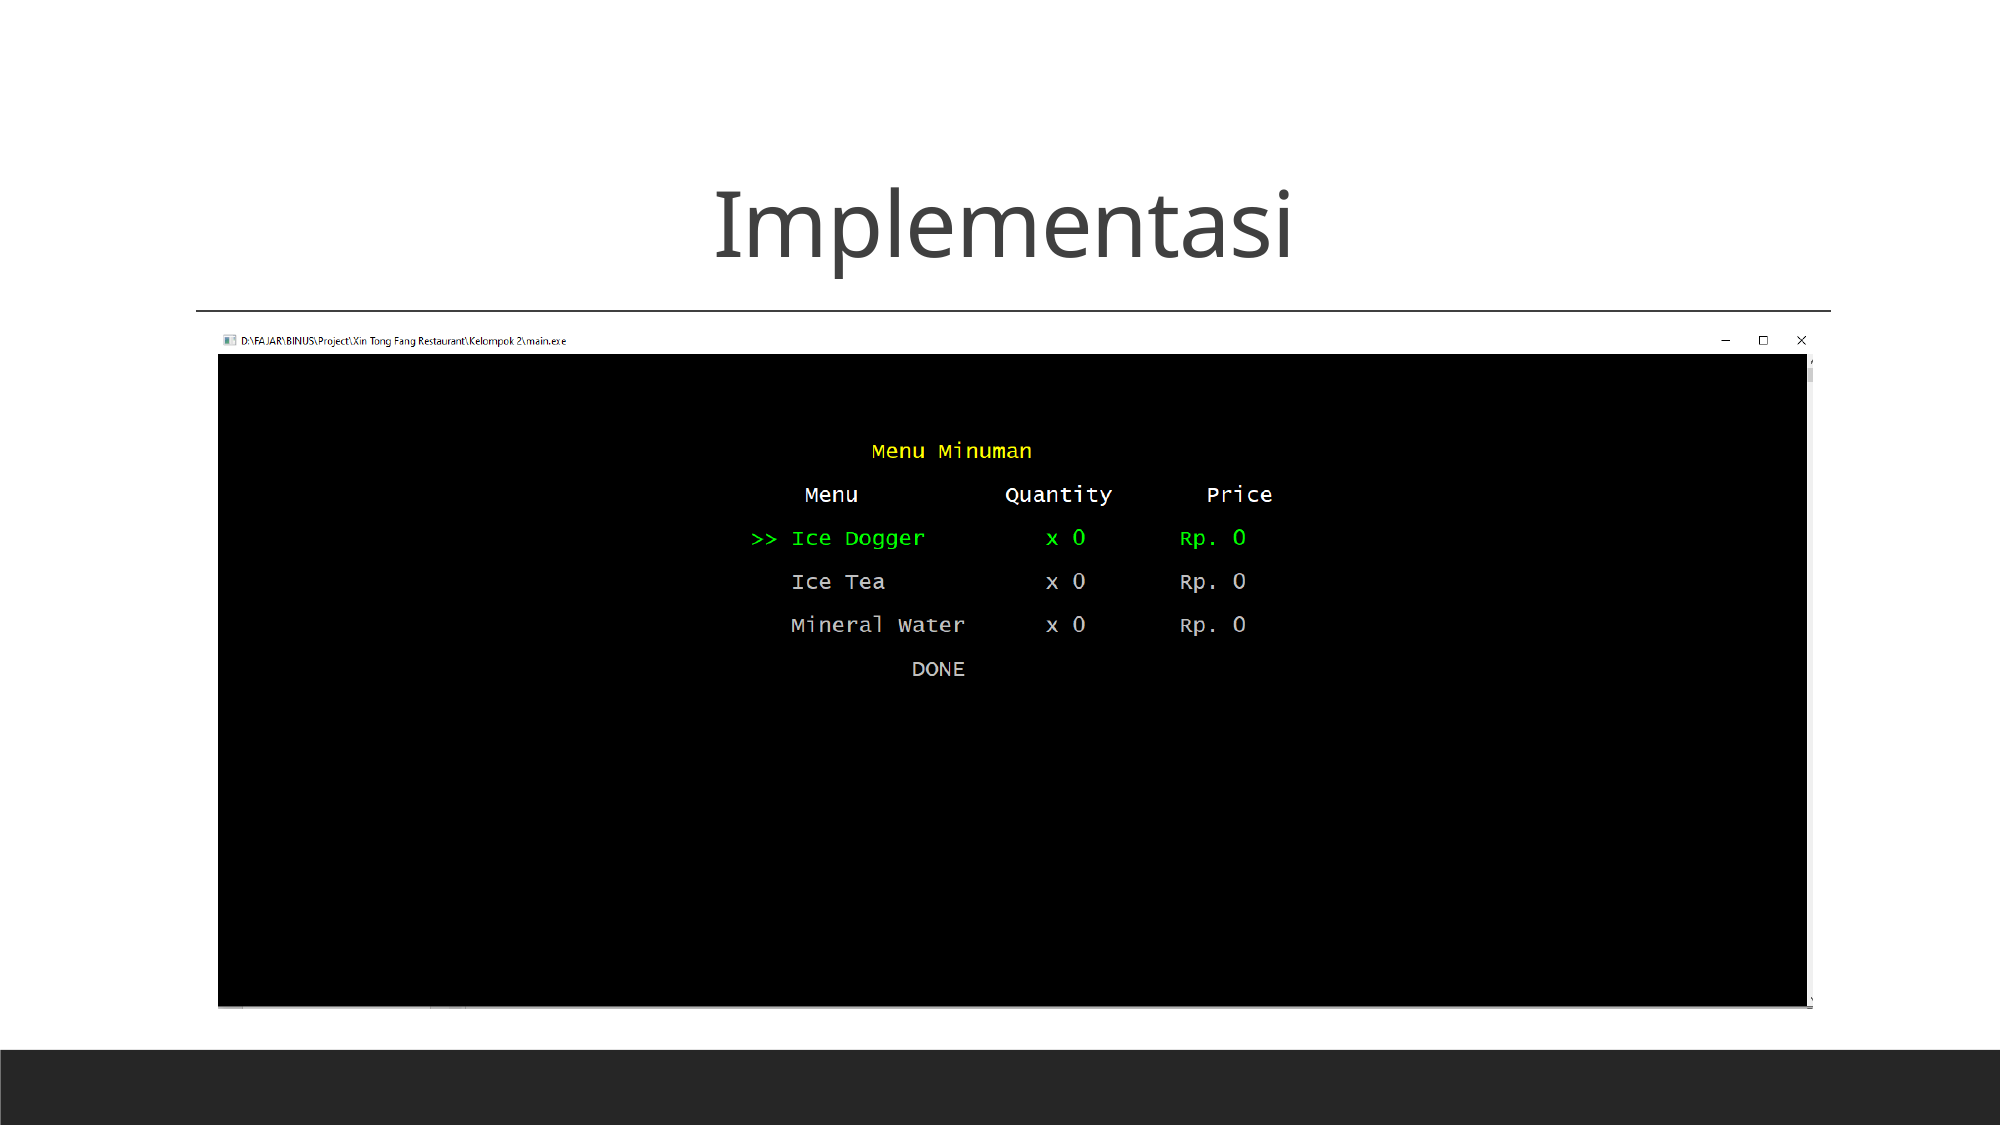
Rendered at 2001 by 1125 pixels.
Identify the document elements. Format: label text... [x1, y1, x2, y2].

title Implementasi [180, 47, 1830, 285]
picture [218, 329, 1813, 1010]
